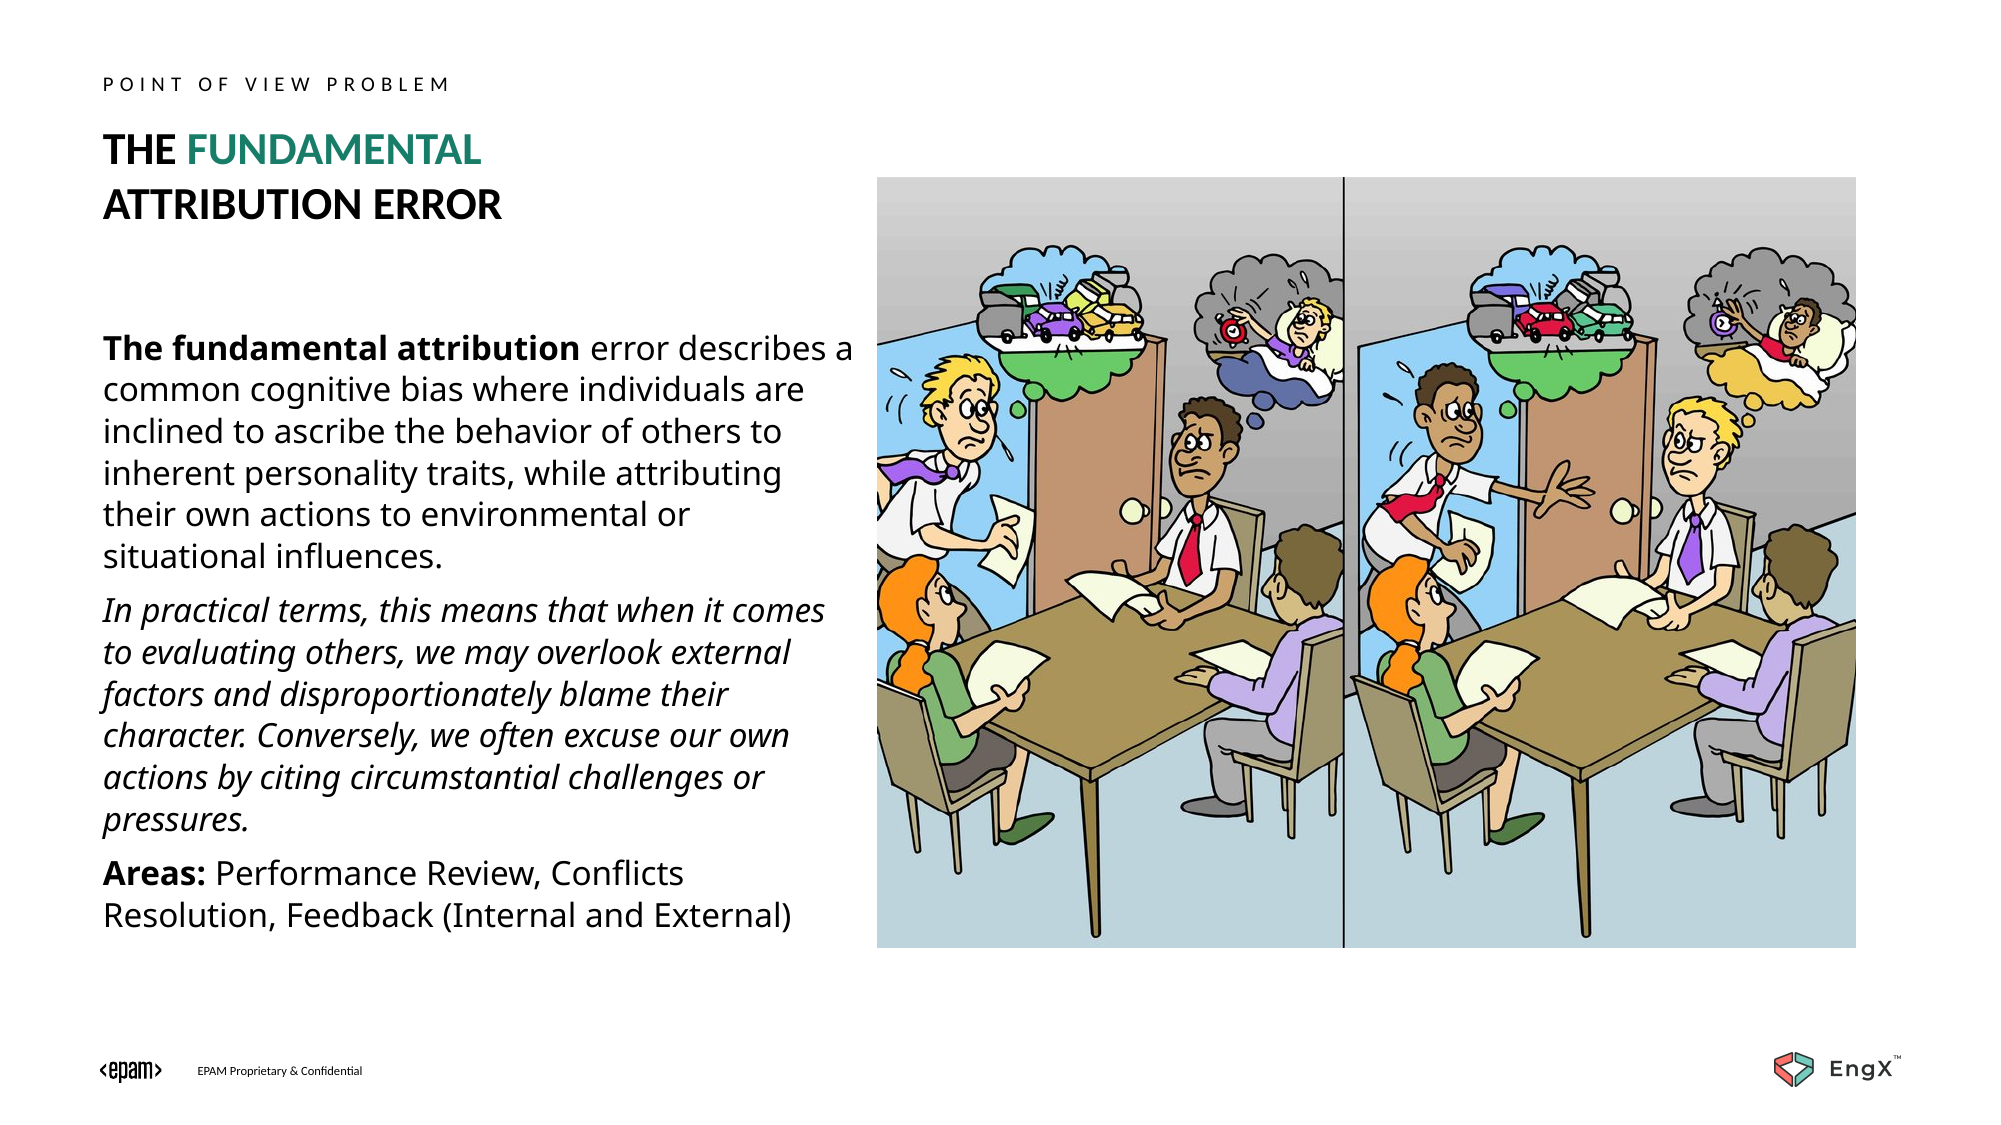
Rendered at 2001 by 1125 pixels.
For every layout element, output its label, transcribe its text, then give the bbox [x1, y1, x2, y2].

picture [1774, 1052, 1901, 1087]
picture [877, 177, 1856, 948]
list Point of view problem [102, 68, 699, 106]
list The fundamental attribution error describes a common cognitive bias where individuals are inclined to ascribe the behavior of others to inherent personality traits, while attributing their own actions to environmental or situational influences. In practical terms, this means that when it comes to evaluating others, we may overlook external factors and disproportionately blame their character. Conversely, we often excuse our own actions by citing circumstantial challenges or pressures. Areas: Performance Review, Conflicts Resolution, Feedback (Internal and External) [102, 324, 864, 854]
title THE FUNDAMENTAL ATTRIBUTION ERROR [102, 118, 729, 156]
